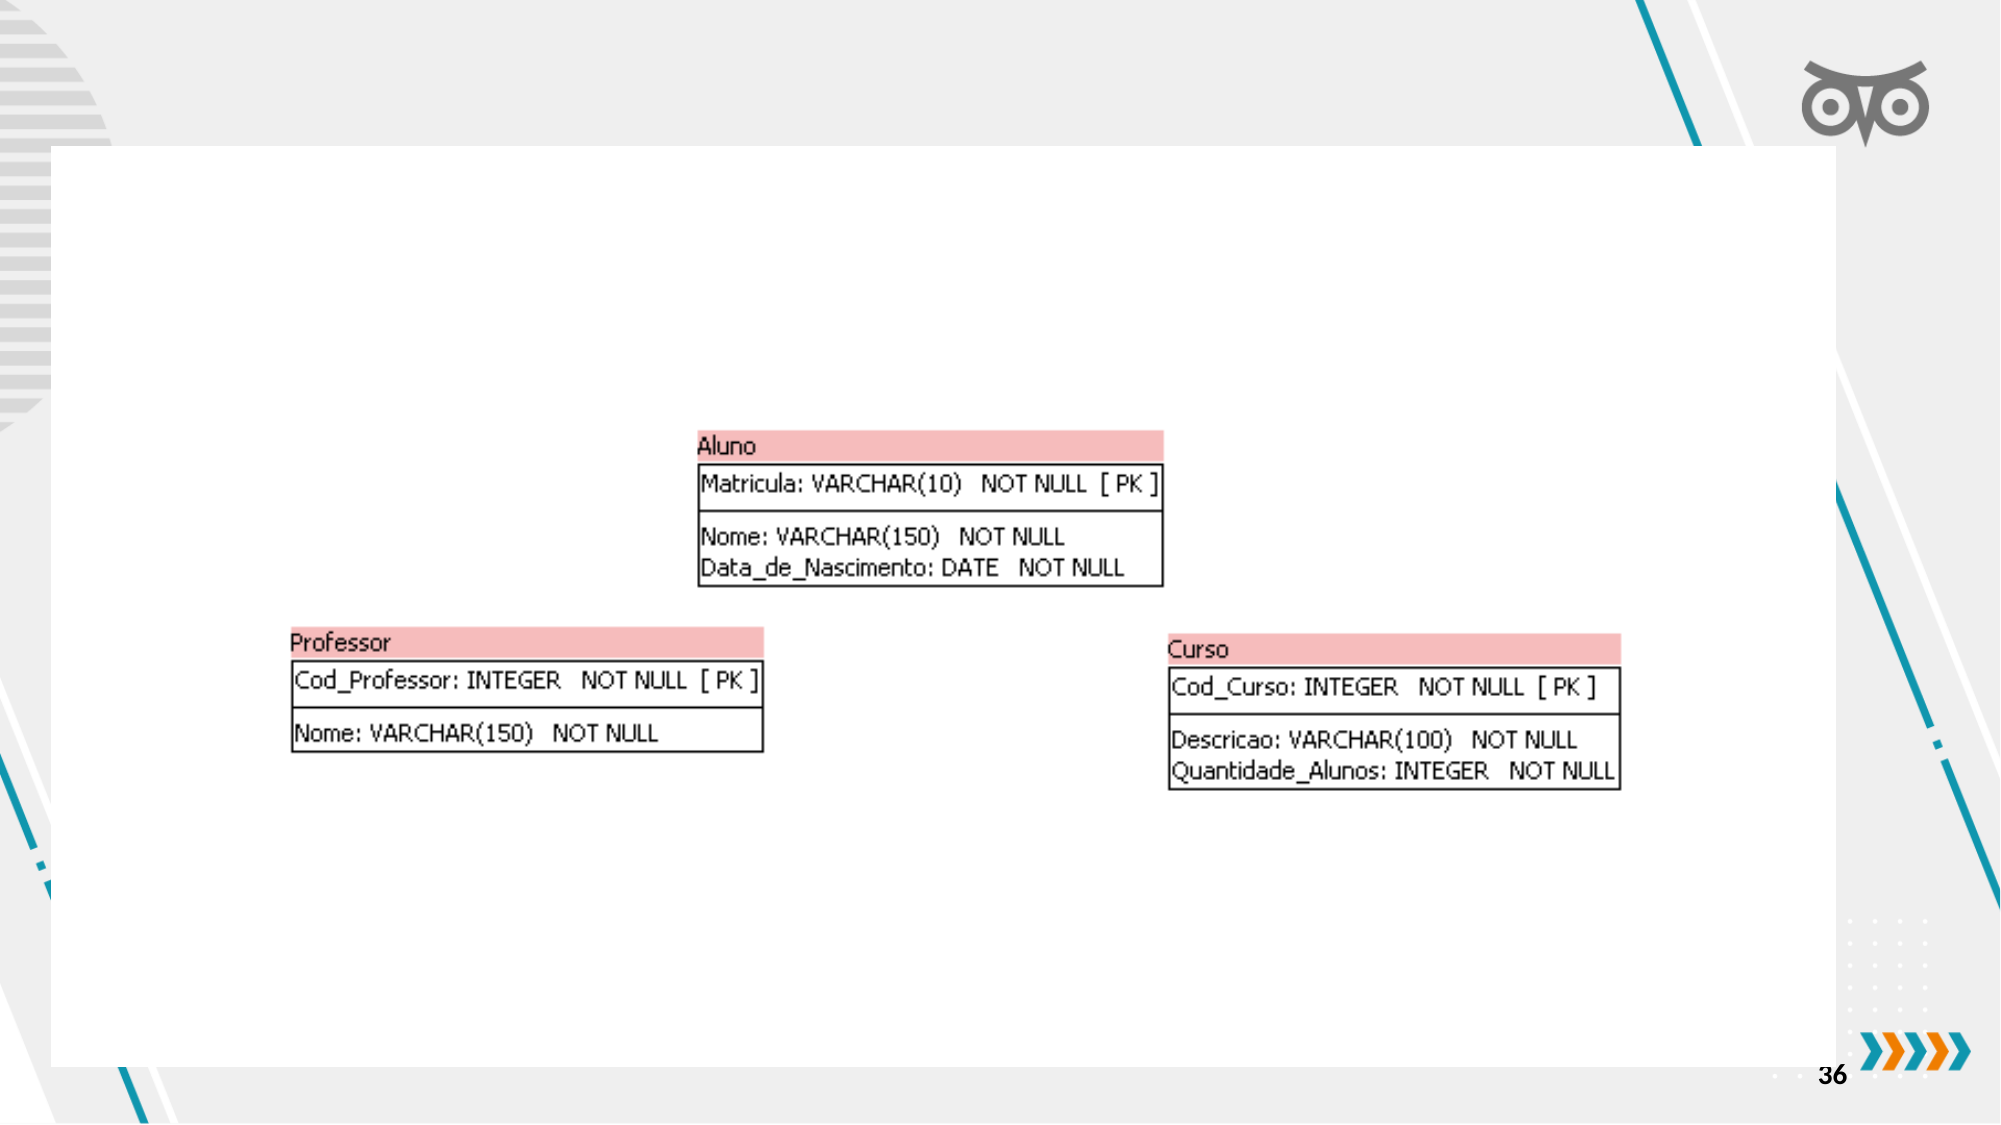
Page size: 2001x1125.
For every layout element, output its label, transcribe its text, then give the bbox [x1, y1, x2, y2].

picture [0, 0, 2001, 1125]
slide_number 36 [1412, 1042, 1863, 1103]
